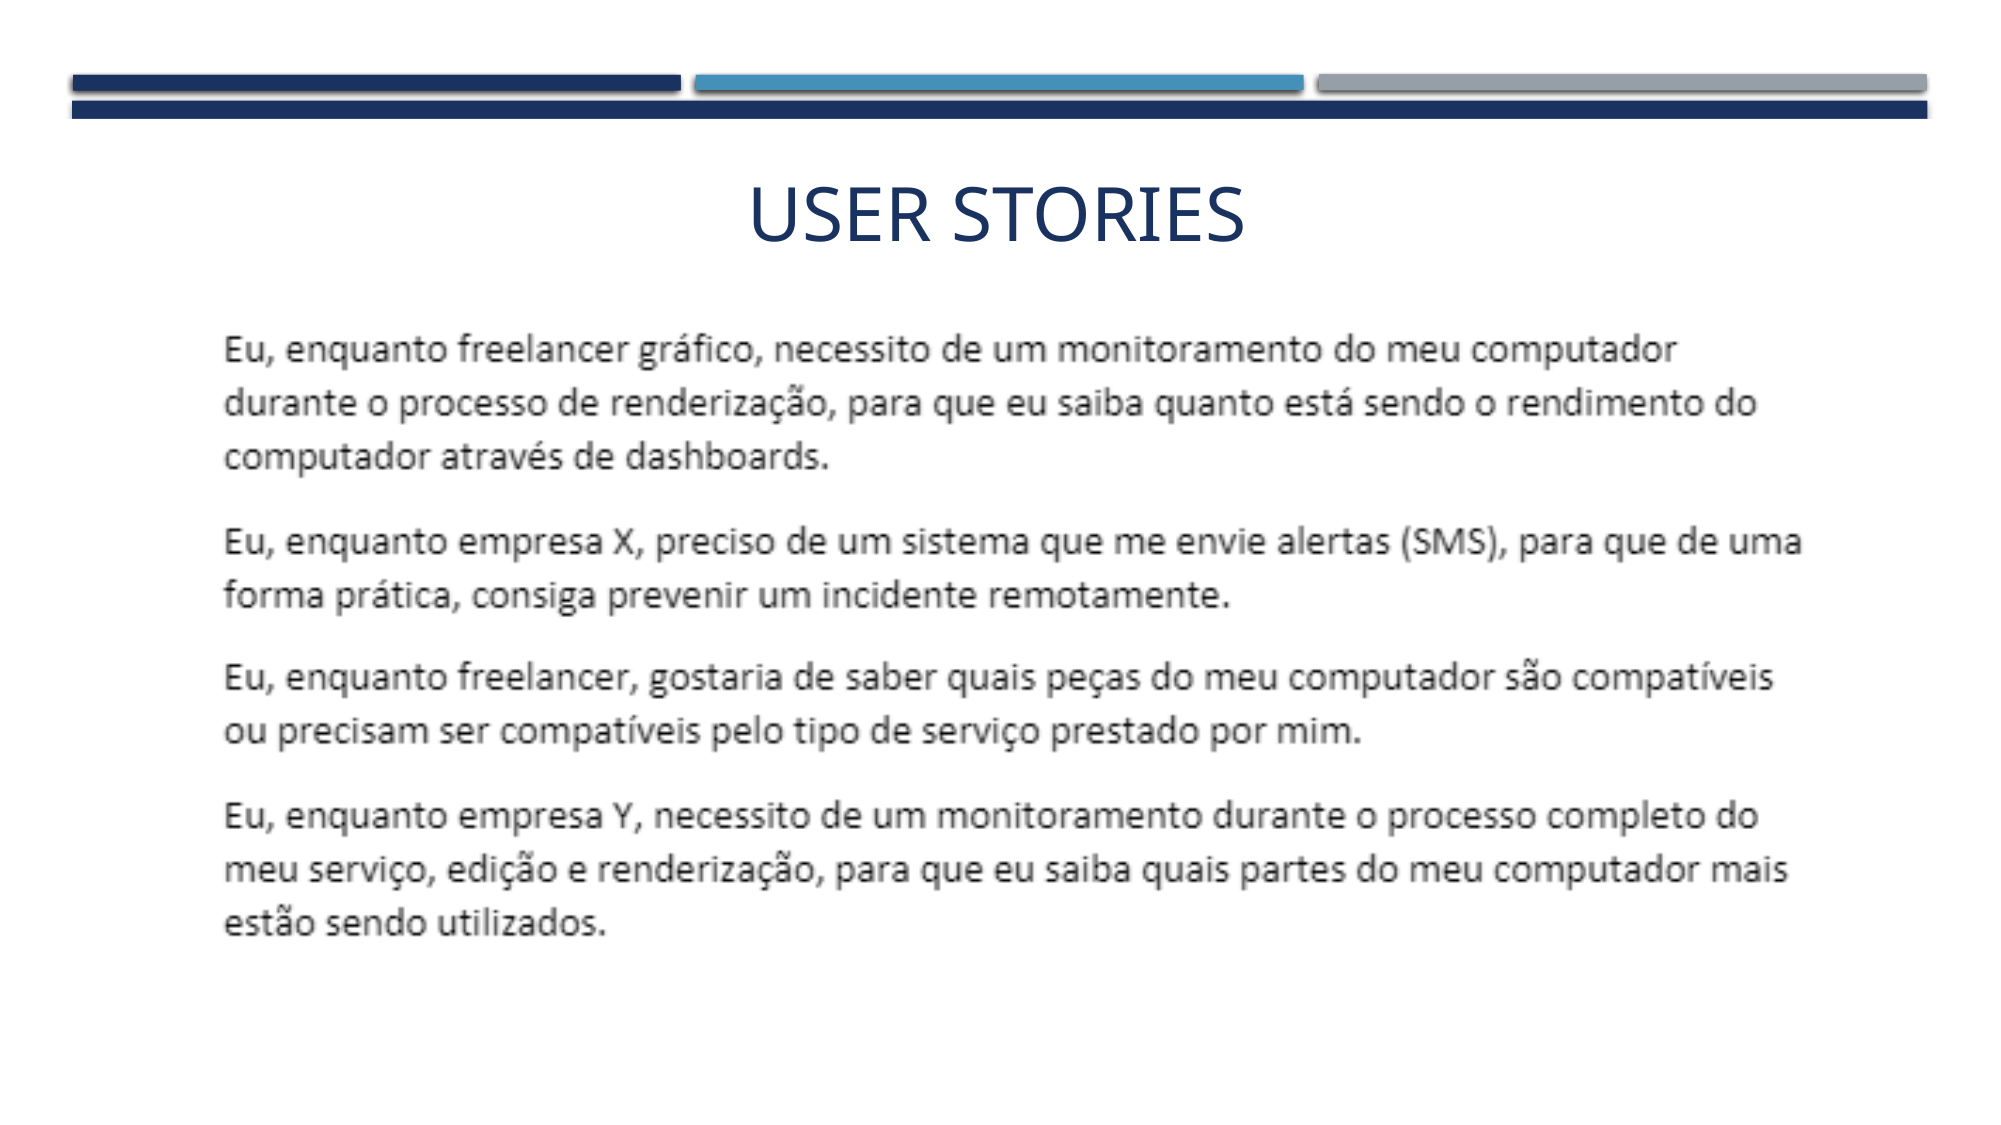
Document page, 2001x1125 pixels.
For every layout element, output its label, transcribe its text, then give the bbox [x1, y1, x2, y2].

title User Stories [95, 118, 1899, 265]
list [182, 291, 1870, 976]
text_box [1318, 73, 1928, 92]
text_box [0, 117, 2000, 1125]
text_box [72, 74, 682, 92]
text_box [695, 74, 1304, 91]
